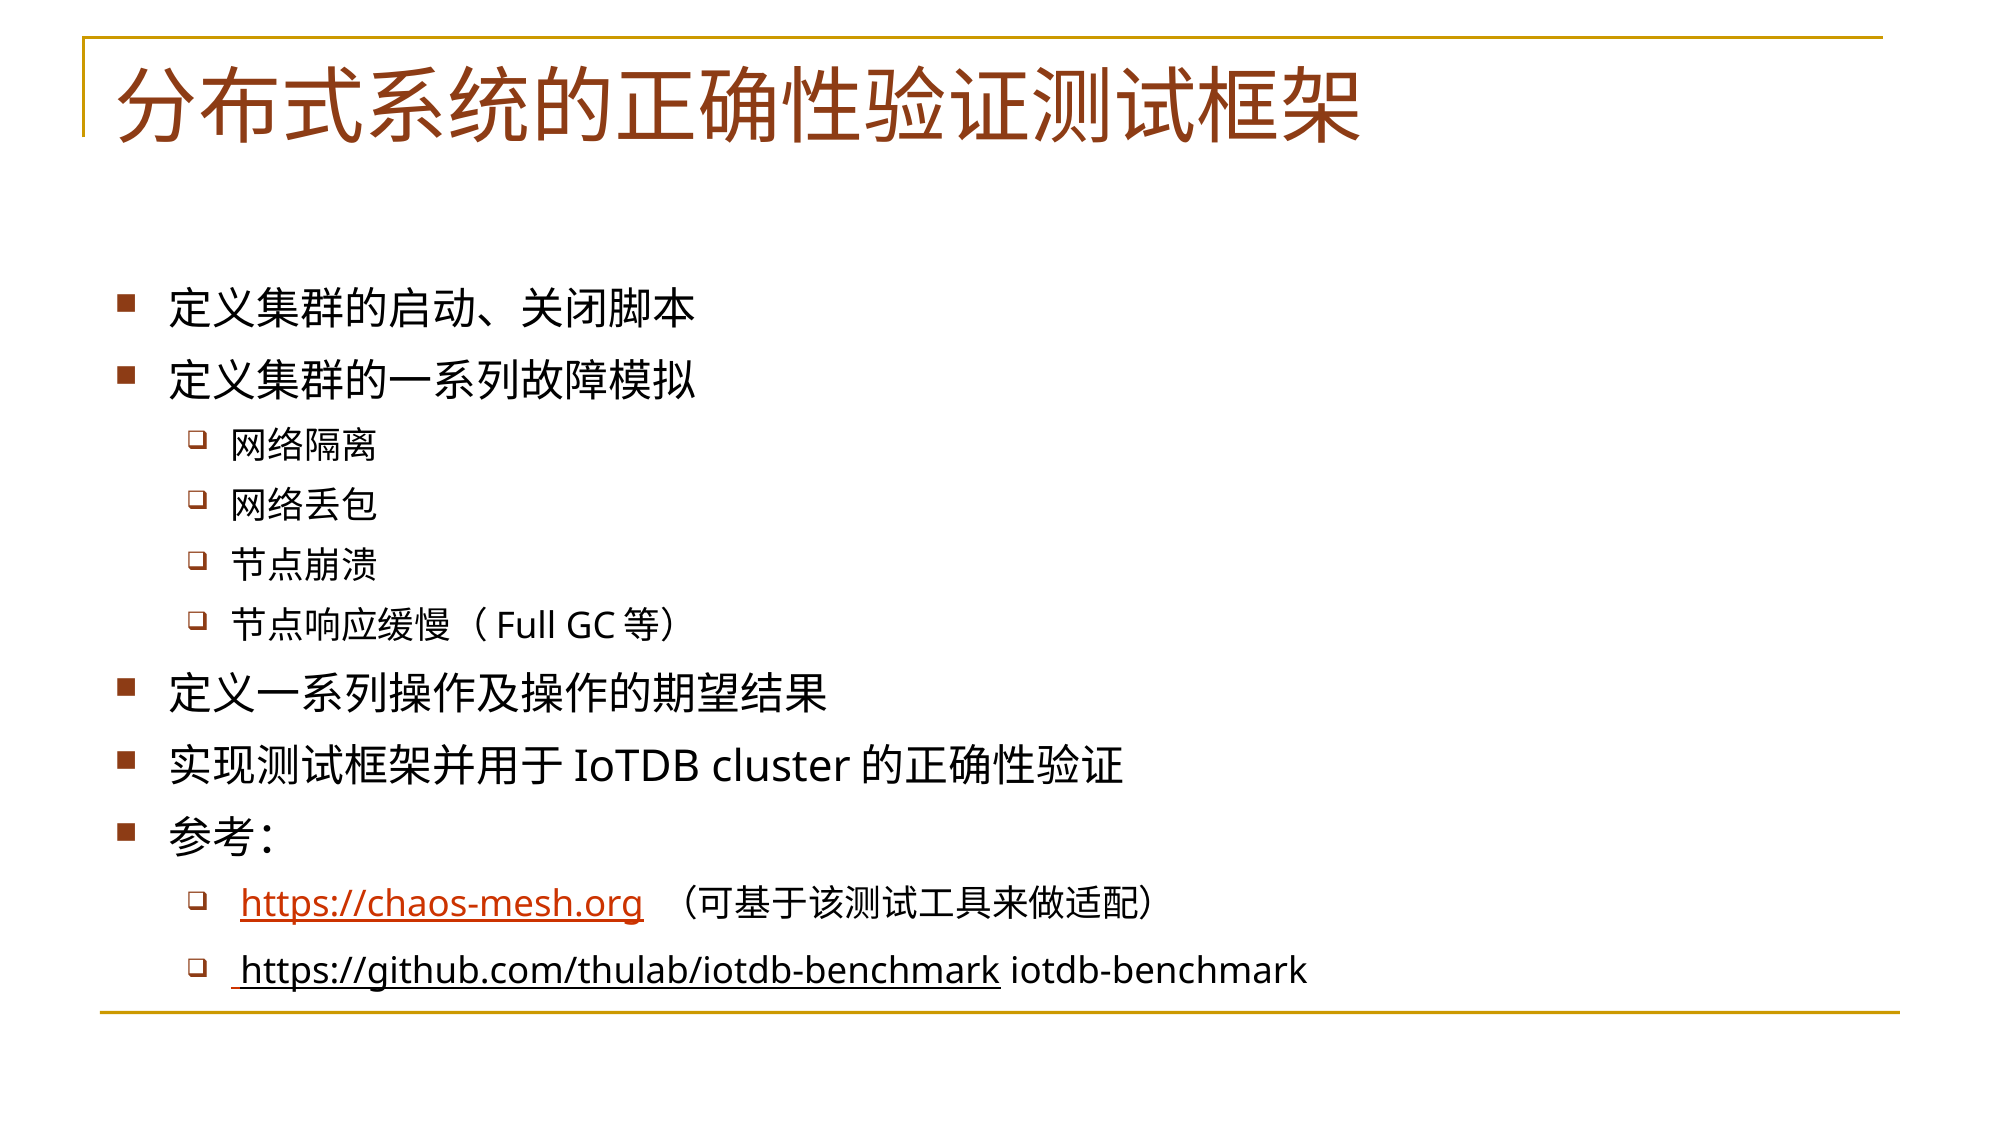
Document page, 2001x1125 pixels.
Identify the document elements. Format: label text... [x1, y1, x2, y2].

title 分布式系统的正确性验证测试框架 [99, 45, 1901, 233]
list 定义集群的启动、关闭脚本 定义集群的一系列故障模拟 网络隔离 网络丢包 节点崩溃 节点响应缓慢（Full GC等） 定义一系列操作及操作的期望结果 实现测试框架并用于IoTDB cluster的正确性验证 参考： https://chaos-mesh.org （可基于该测试工具来做适配） https://github.com/thulab/iotdb-benchmark iotdb-benchmark [99, 262, 1901, 1006]
